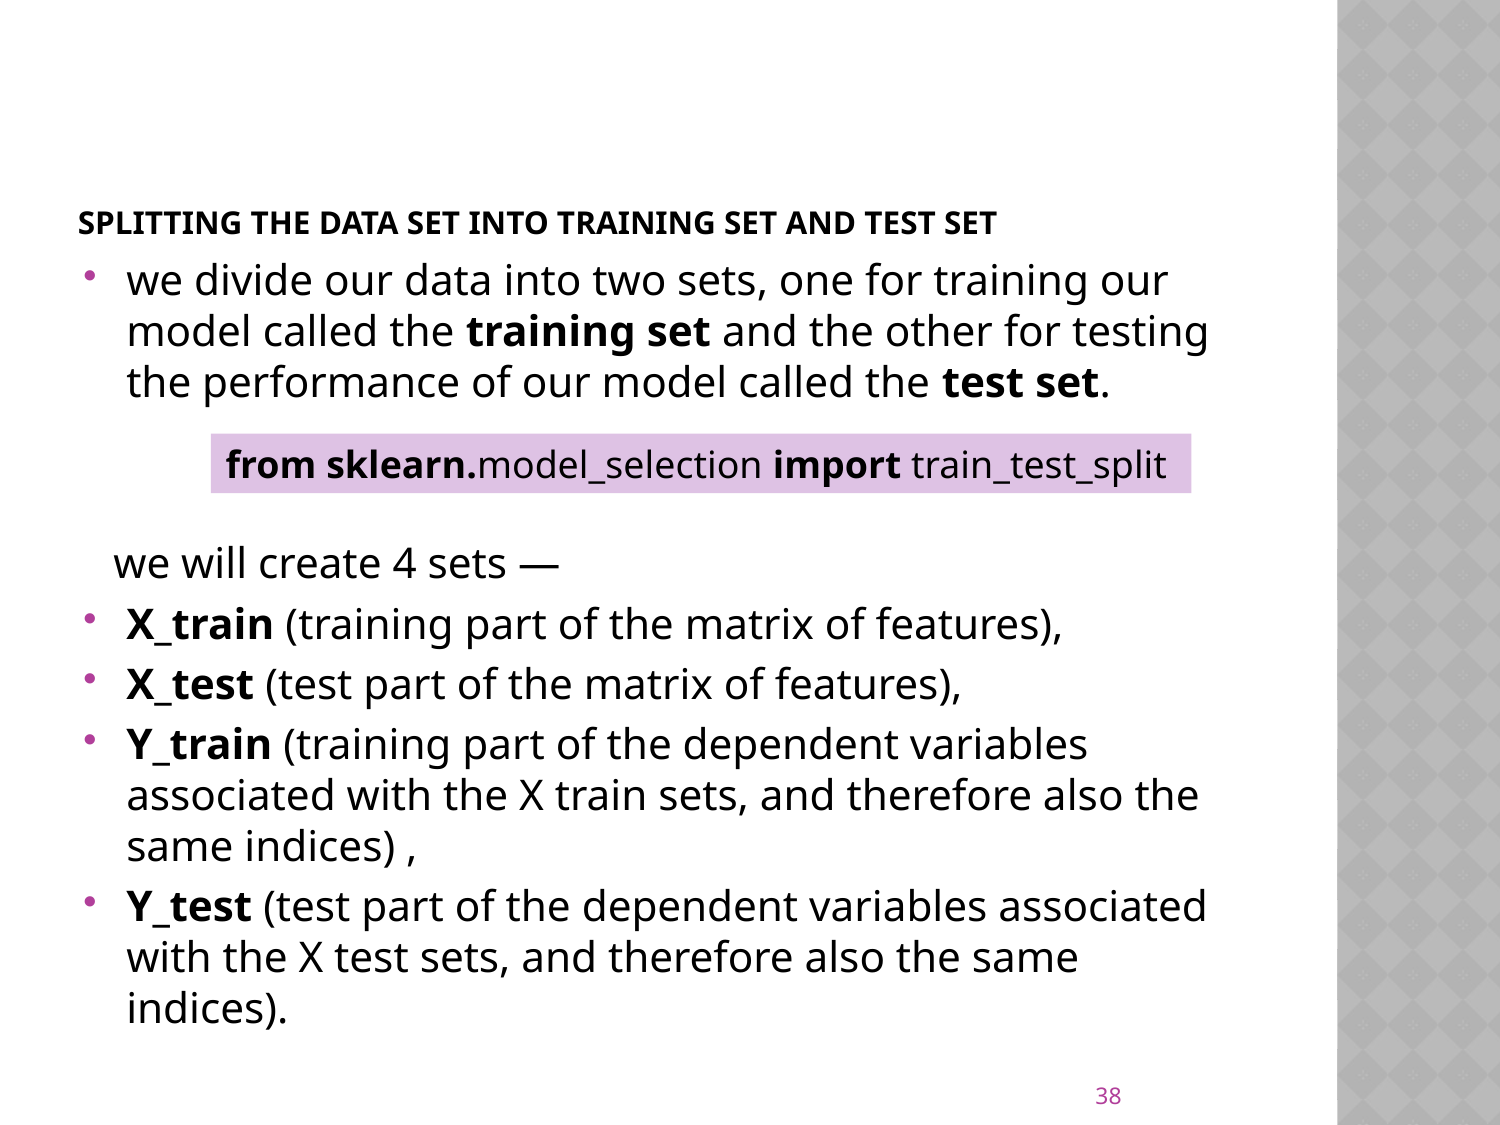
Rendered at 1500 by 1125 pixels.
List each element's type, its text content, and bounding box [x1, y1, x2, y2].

title Splitting the Data set into Training set and Test Set [70, 164, 1321, 282]
list we divide our data into two sets, one for training our model called the training set and the other for testing the performance of our model called the test set. we will create 4 sets — X_train (training part of the matrix of features), X_test (test part of the matrix of features), Y_train (training part of the dependent variables associated with the X train sets, and therefore also the same indices) , Y_test (test part of the dependent variables associated with the X test sets, and therefore also the same indices). [70, 246, 1258, 1042]
slide_number 38 [1025, 1075, 1122, 1113]
text_box from sklearn.model_selection import train_test_split [210, 433, 1192, 494]
